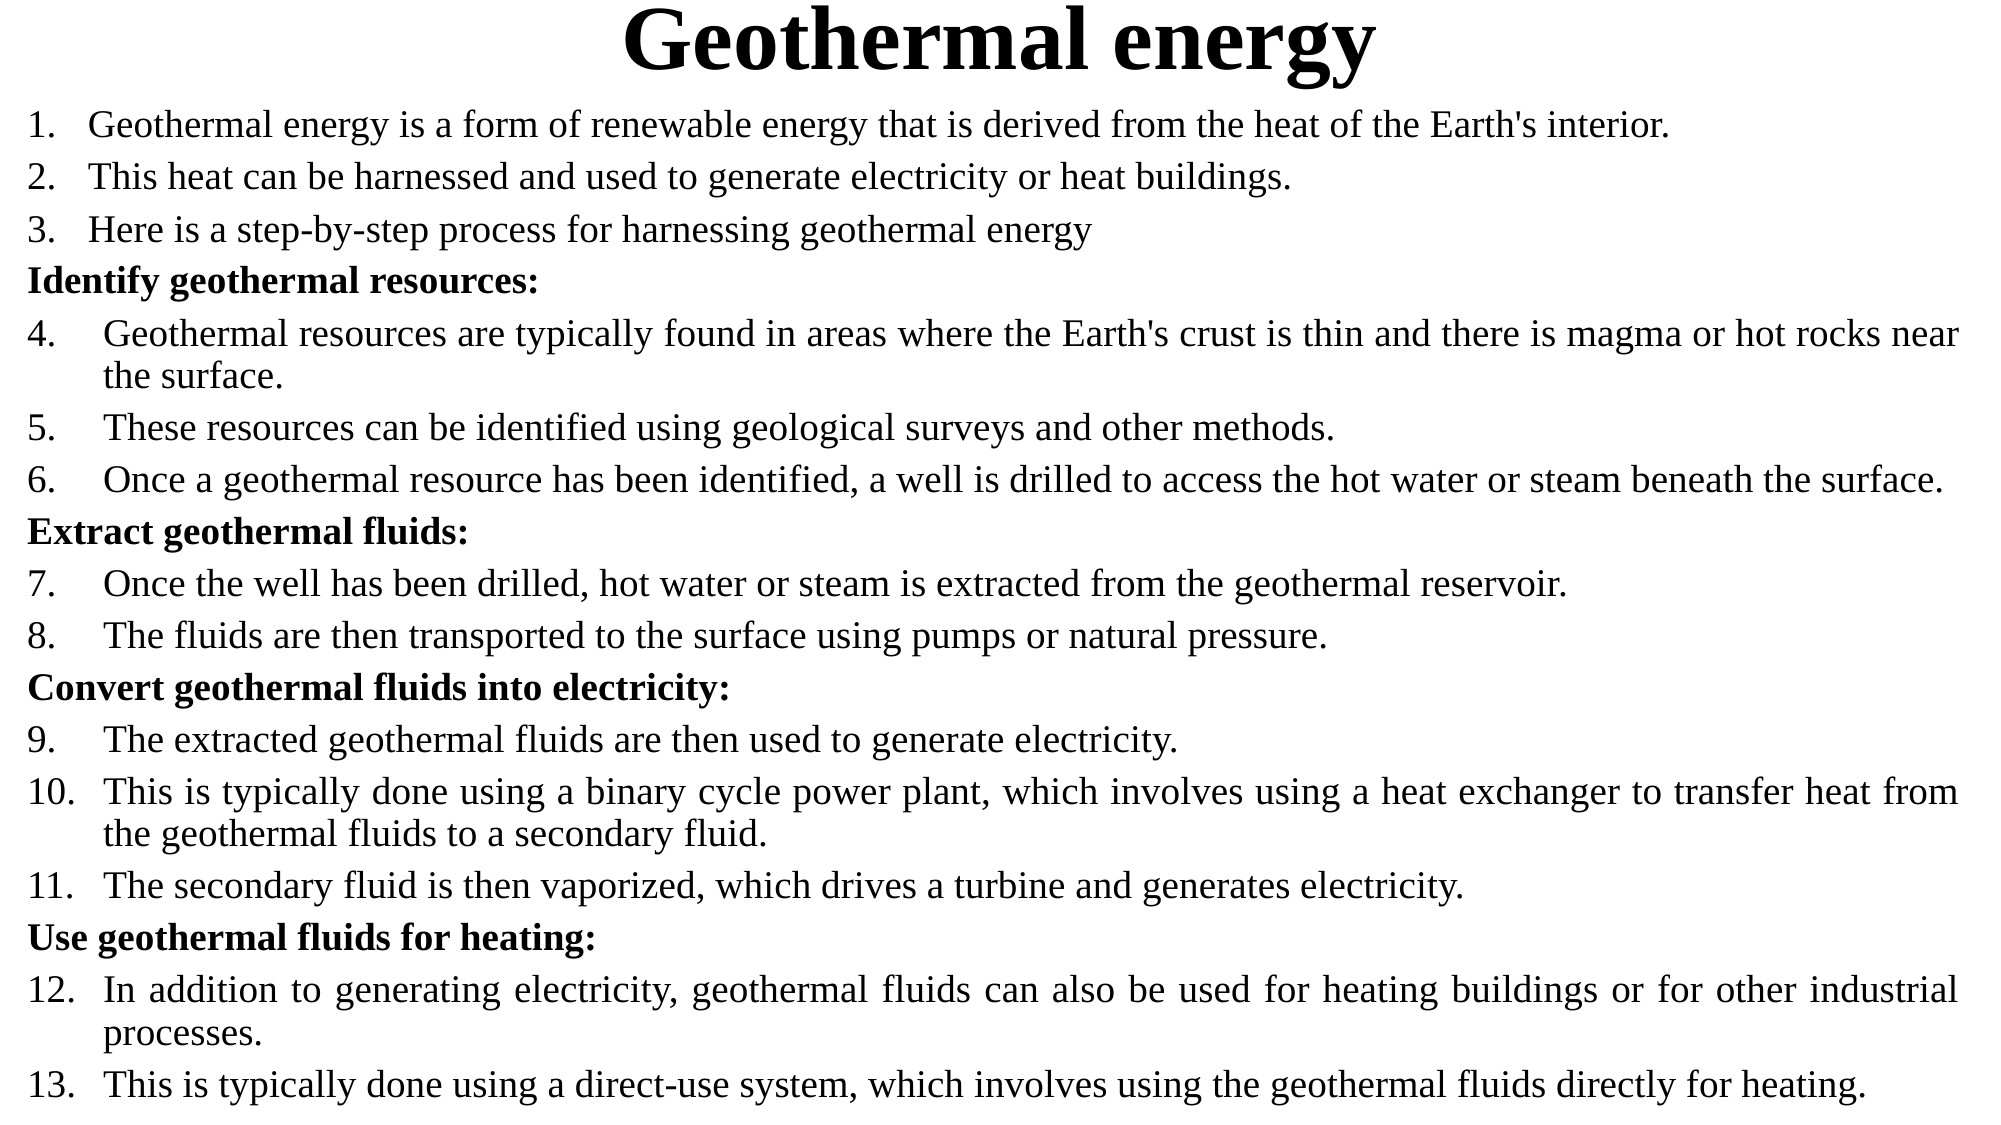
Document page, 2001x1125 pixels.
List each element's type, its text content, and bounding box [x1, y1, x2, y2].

list Geothermal energy is a form of renewable energy that is derived from the heat of the Earth's interior. This heat can be harnessed and used to generate electricity or heat buildings. Here is a step-by-step process for harnessing geothermal energy Identify geothermal resources: Geothermal resources are typically found in areas where the Earth's crust is thin and there is magma or hot rocks near the surface. These resources can be identified using geological surveys and other methods. Once a geothermal resource has been identified, a well is drilled to access the hot water or steam beneath the surface. Extract geothermal fluids: Once the well has been drilled, hot water or steam is extracted from the geothermal reservoir. The fluids are then transported to the surface using pumps or natural pressure. Convert geothermal fluids into electricity: The extracted geothermal fluids are then used to generate electricity. This is typically done using a binary cycle power plant, which involves using a heat exchanger to transfer heat from the geothermal fluids to a secondary fluid. The secondary fluid is then vaporized, which drives a turbine and generates electricity. Use geothermal fluids for heating: In addition to generating electricity, geothermal fluids can also be used for heating buildings or for other industrial processes. This is typically done using a direct-use system, which involves using the geothermal fluids directly for heating. [12, 96, 1978, 1125]
title Geothermal energy [22, 0, 1978, 99]
